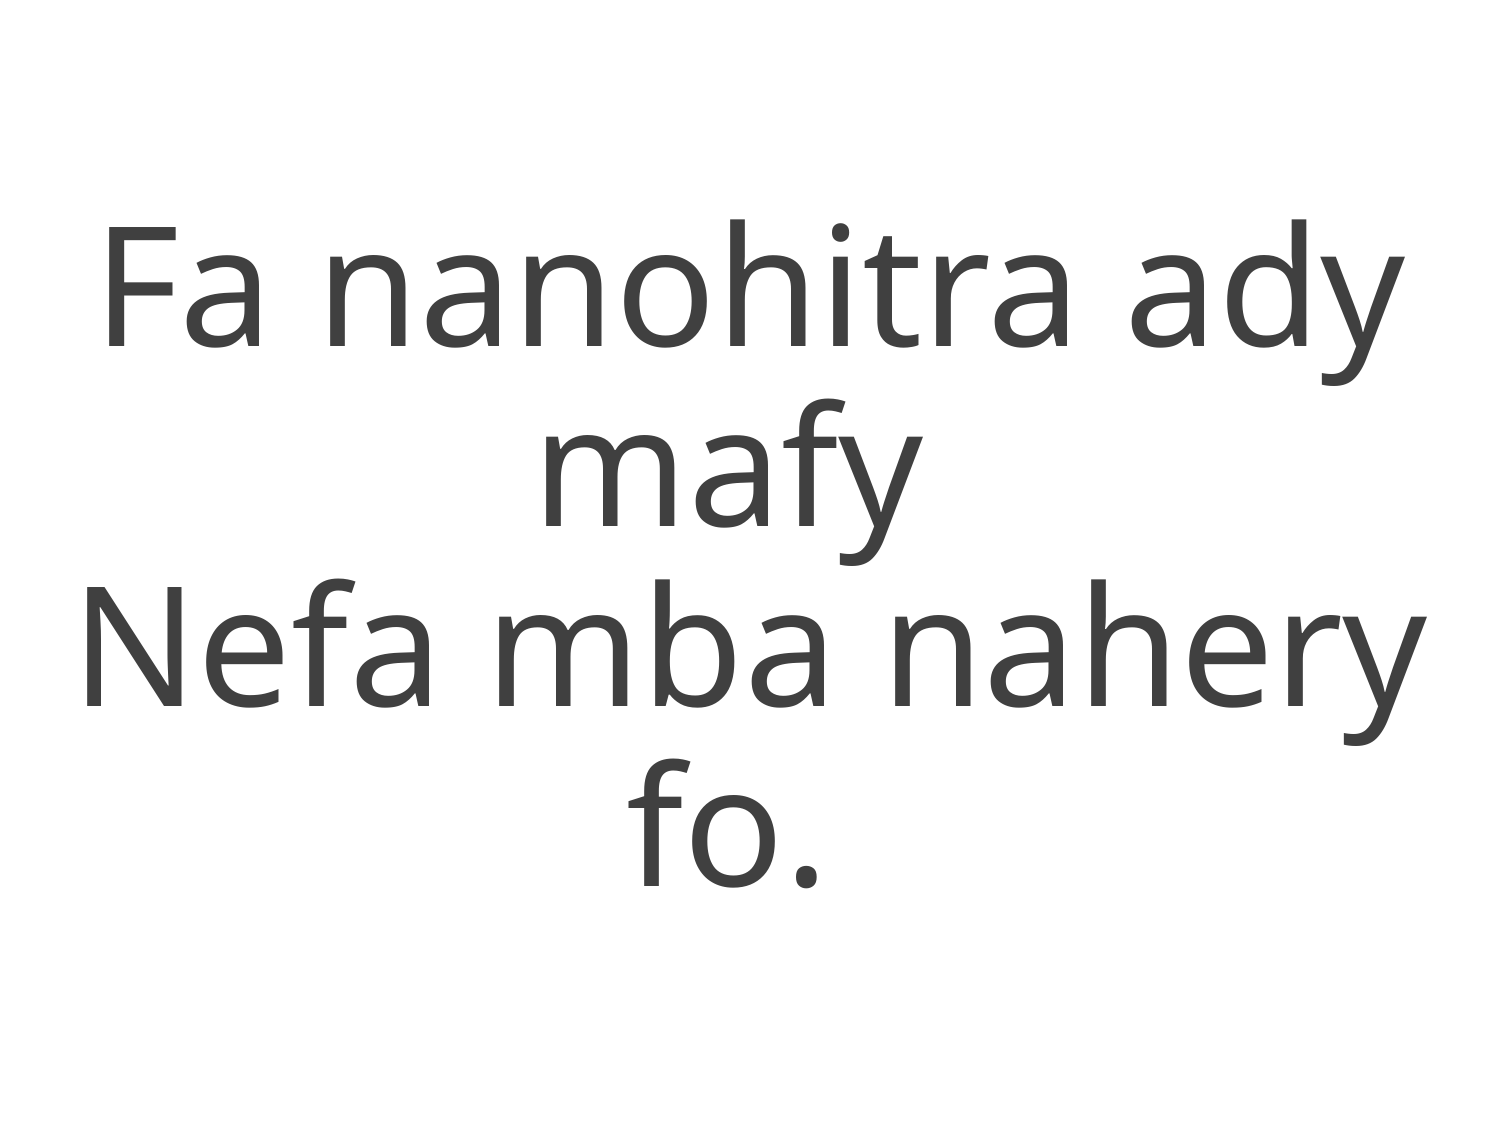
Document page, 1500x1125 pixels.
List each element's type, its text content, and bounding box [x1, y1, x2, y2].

title Fa nanohitra ady mafy Nefa mba nahery fo. [0, 453, 1500, 672]
